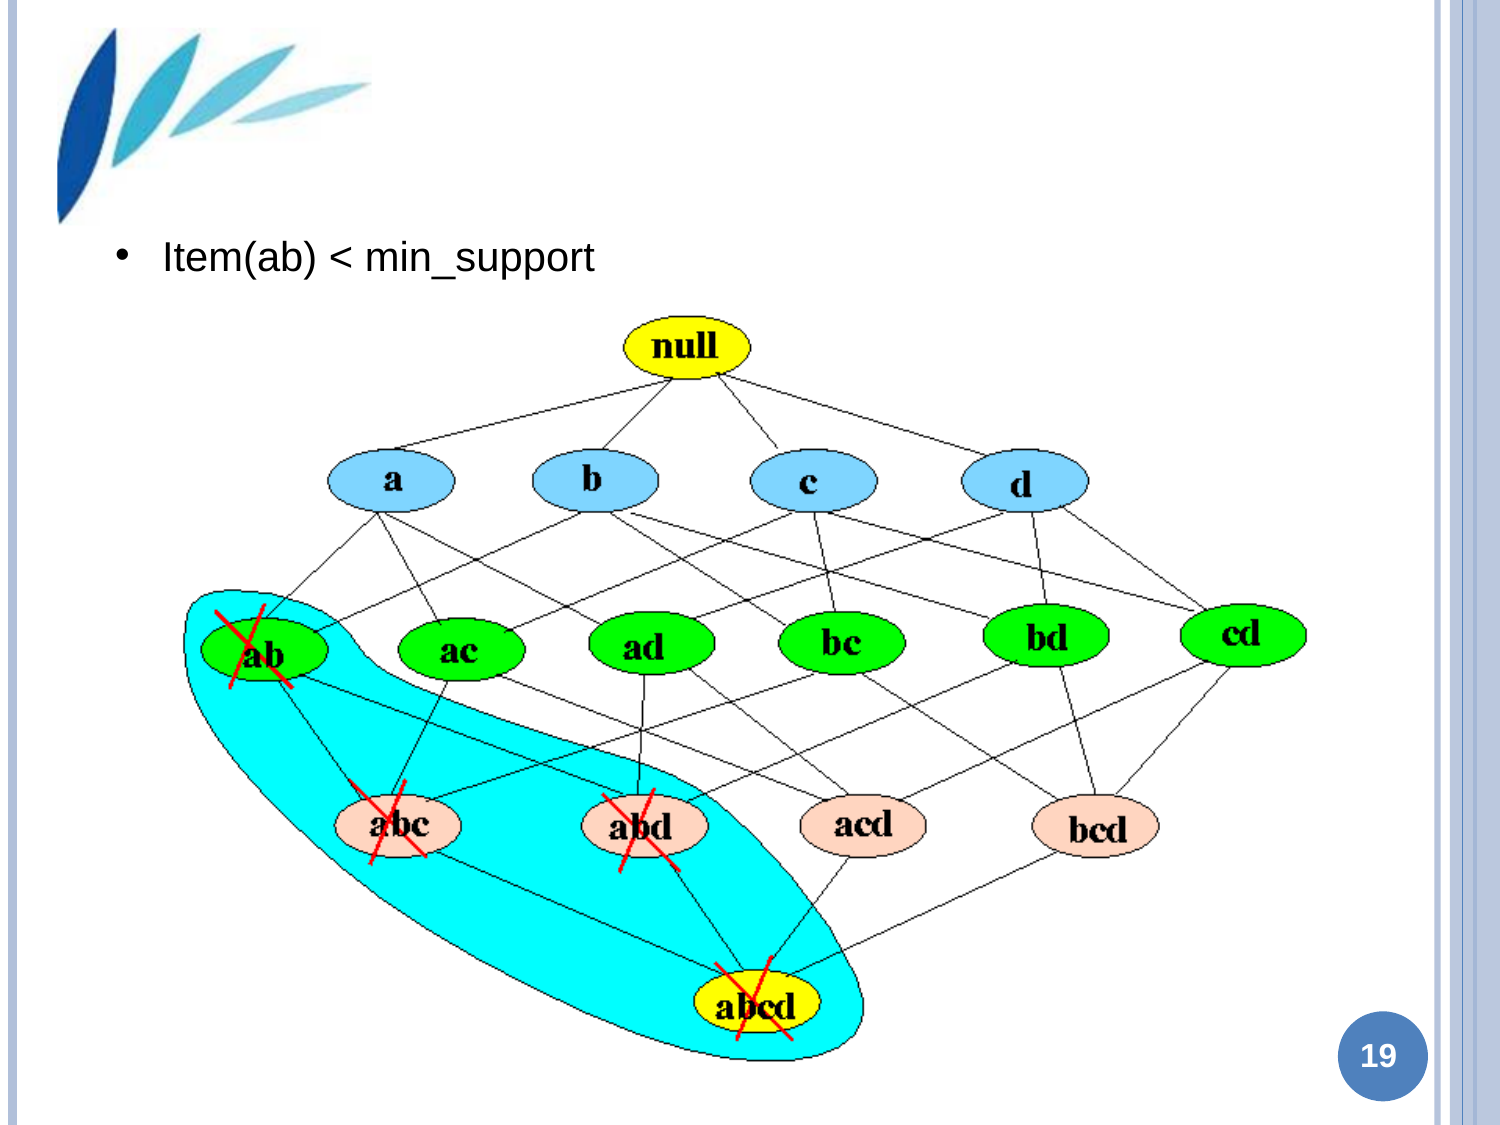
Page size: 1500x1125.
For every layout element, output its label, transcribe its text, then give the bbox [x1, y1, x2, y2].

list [171, 302, 1329, 1083]
slide_number ‹#› [1328, 1011, 1429, 1097]
text_box Item(ab) < min_support [100, 221, 851, 287]
picture [53, 13, 384, 242]
